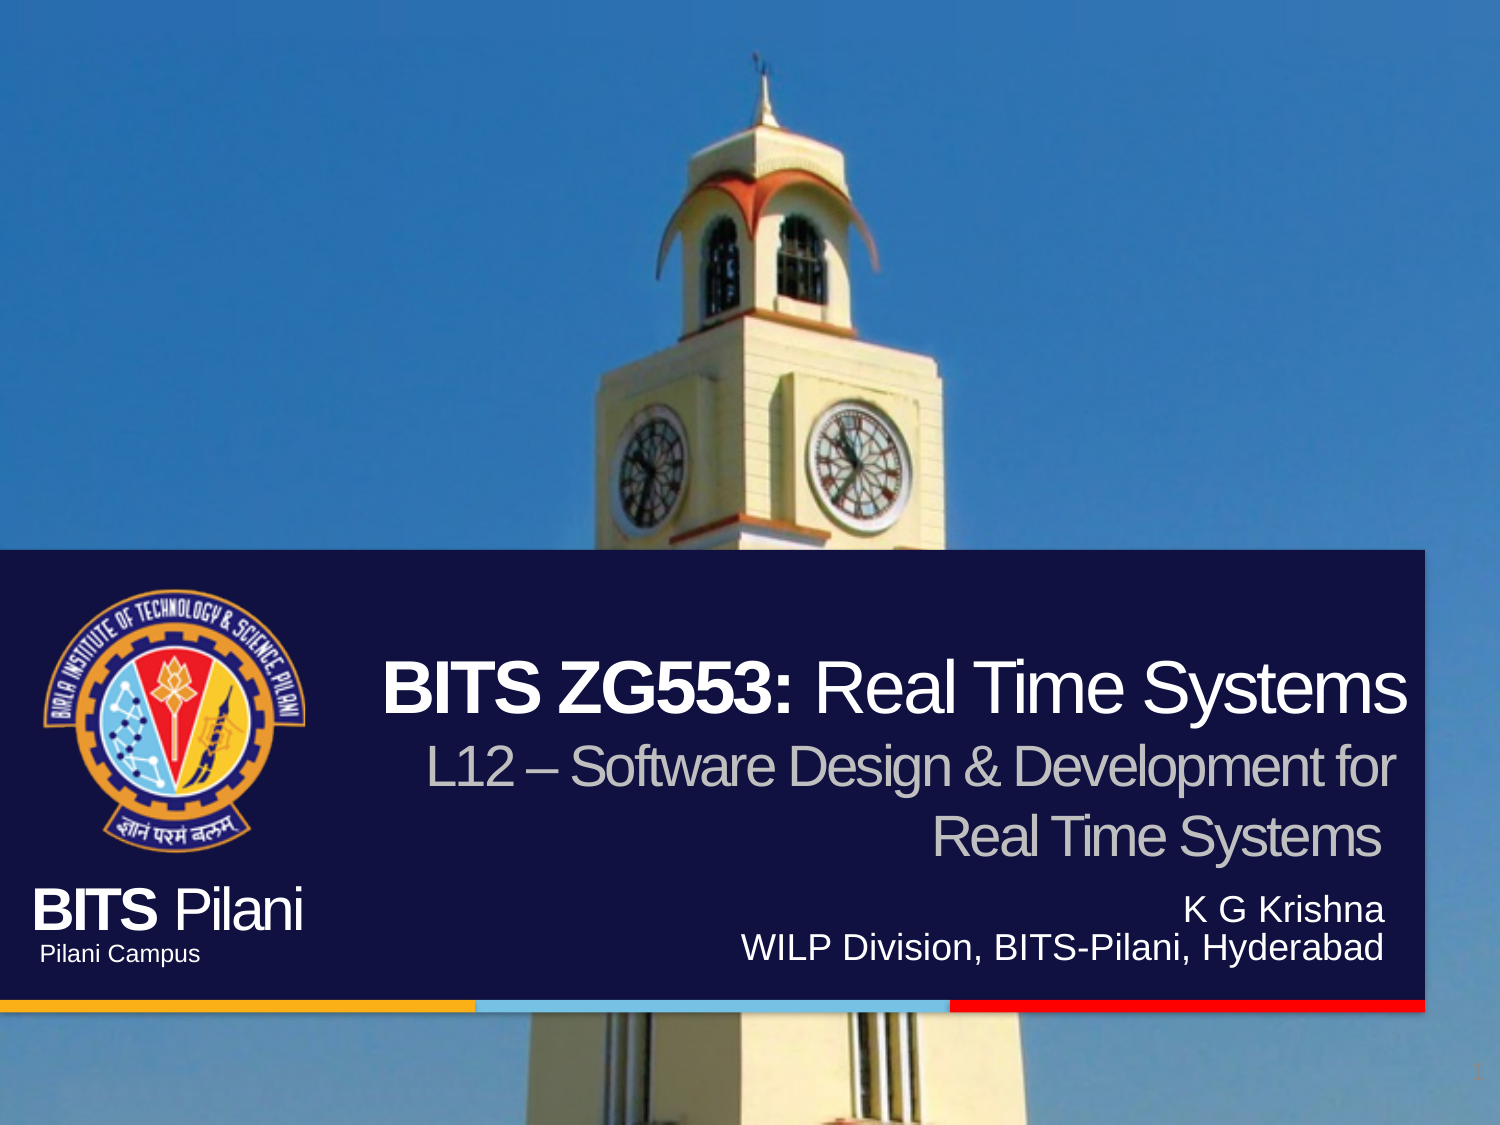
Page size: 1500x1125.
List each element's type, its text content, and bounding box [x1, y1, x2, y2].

title BITS ZG553: Real Time Systems L12 – Software Design & Development for Real Time Systems [200, 628, 1425, 879]
picture [0, 0, 1500, 1125]
list K G Krishna WILP Division, BITS-Pilani, Hyderabad [412, 887, 1401, 976]
slide_number 1 [1200, 1040, 1500, 1100]
